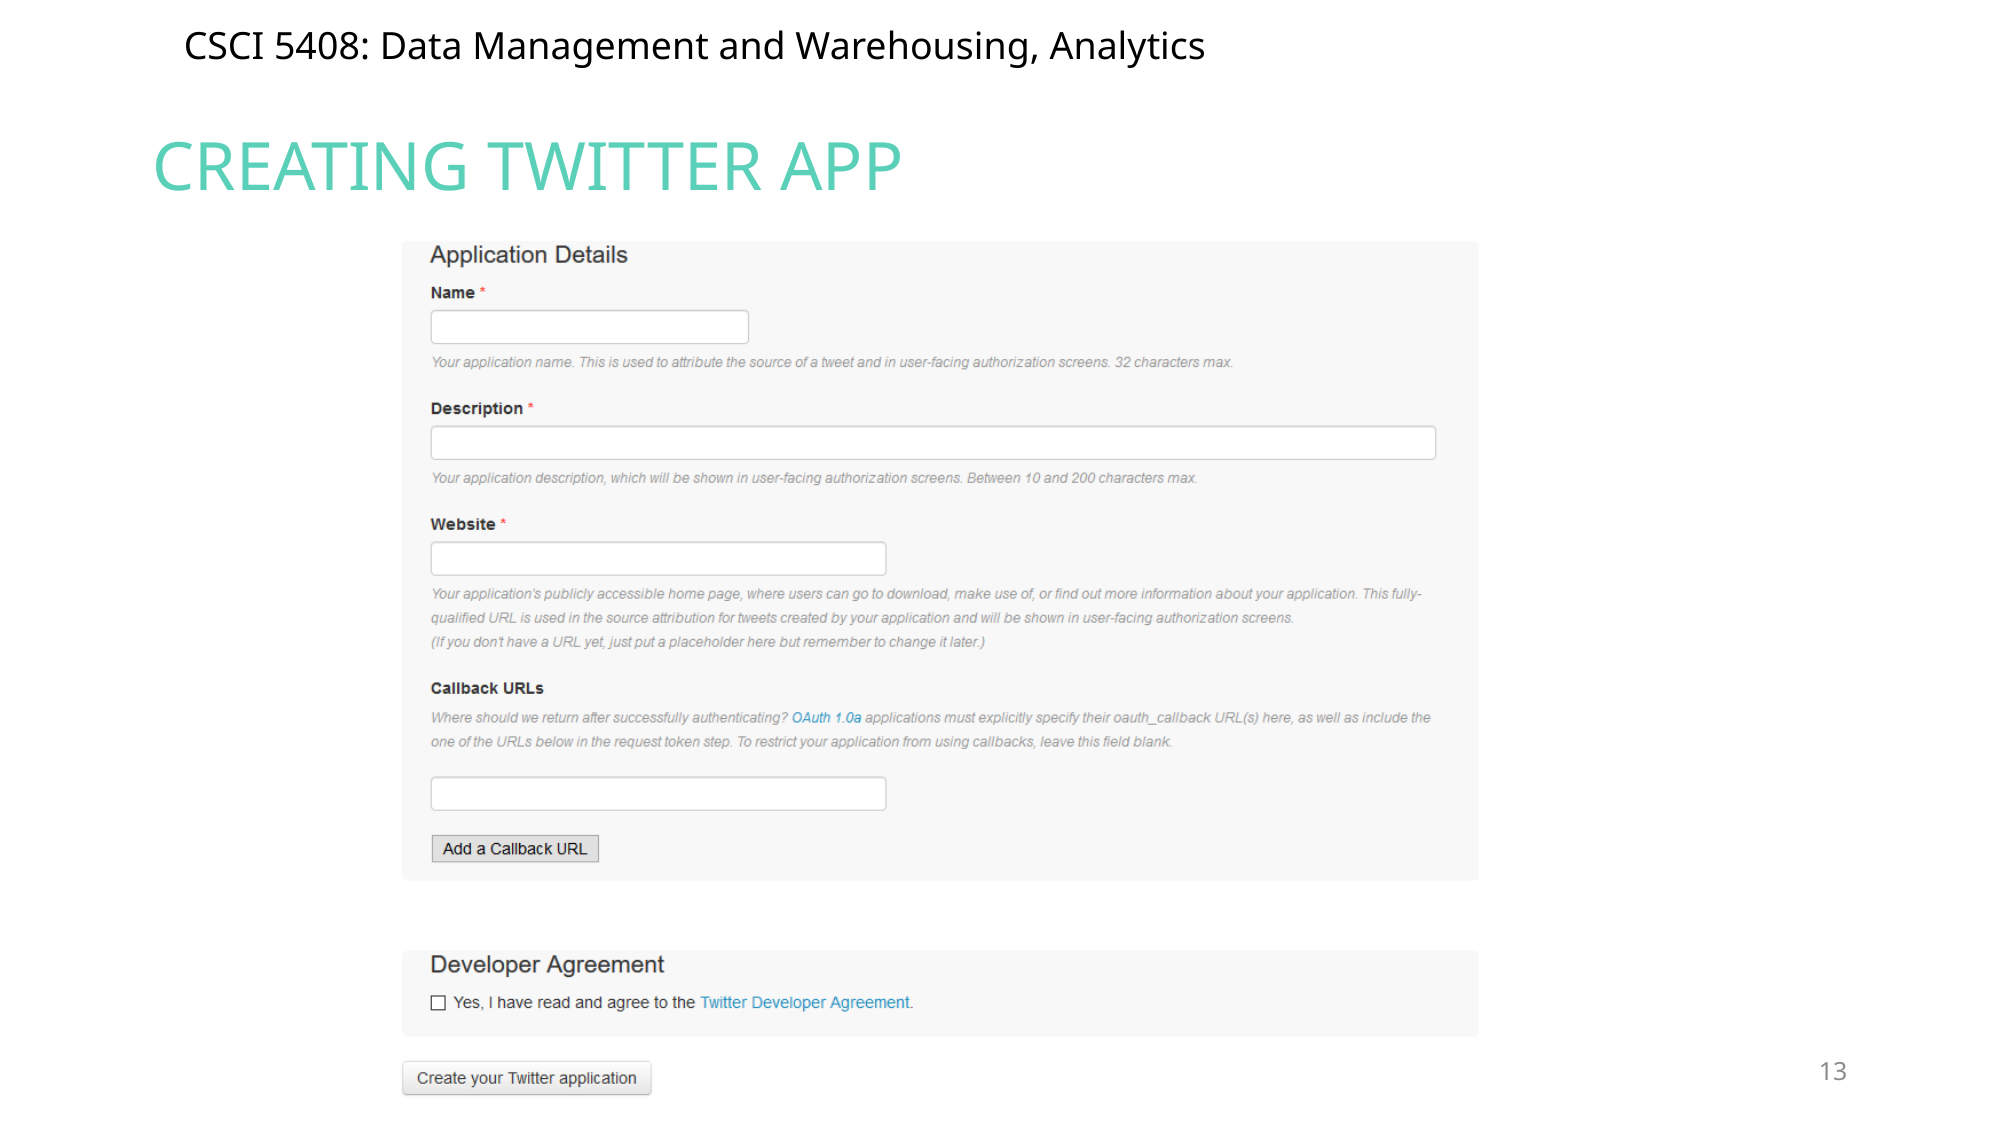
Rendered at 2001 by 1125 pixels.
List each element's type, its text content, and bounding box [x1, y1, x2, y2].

title Creating TWITTER APP [137, 59, 1863, 278]
picture [393, 233, 1489, 1101]
slide_number 13 [1412, 1042, 1863, 1103]
